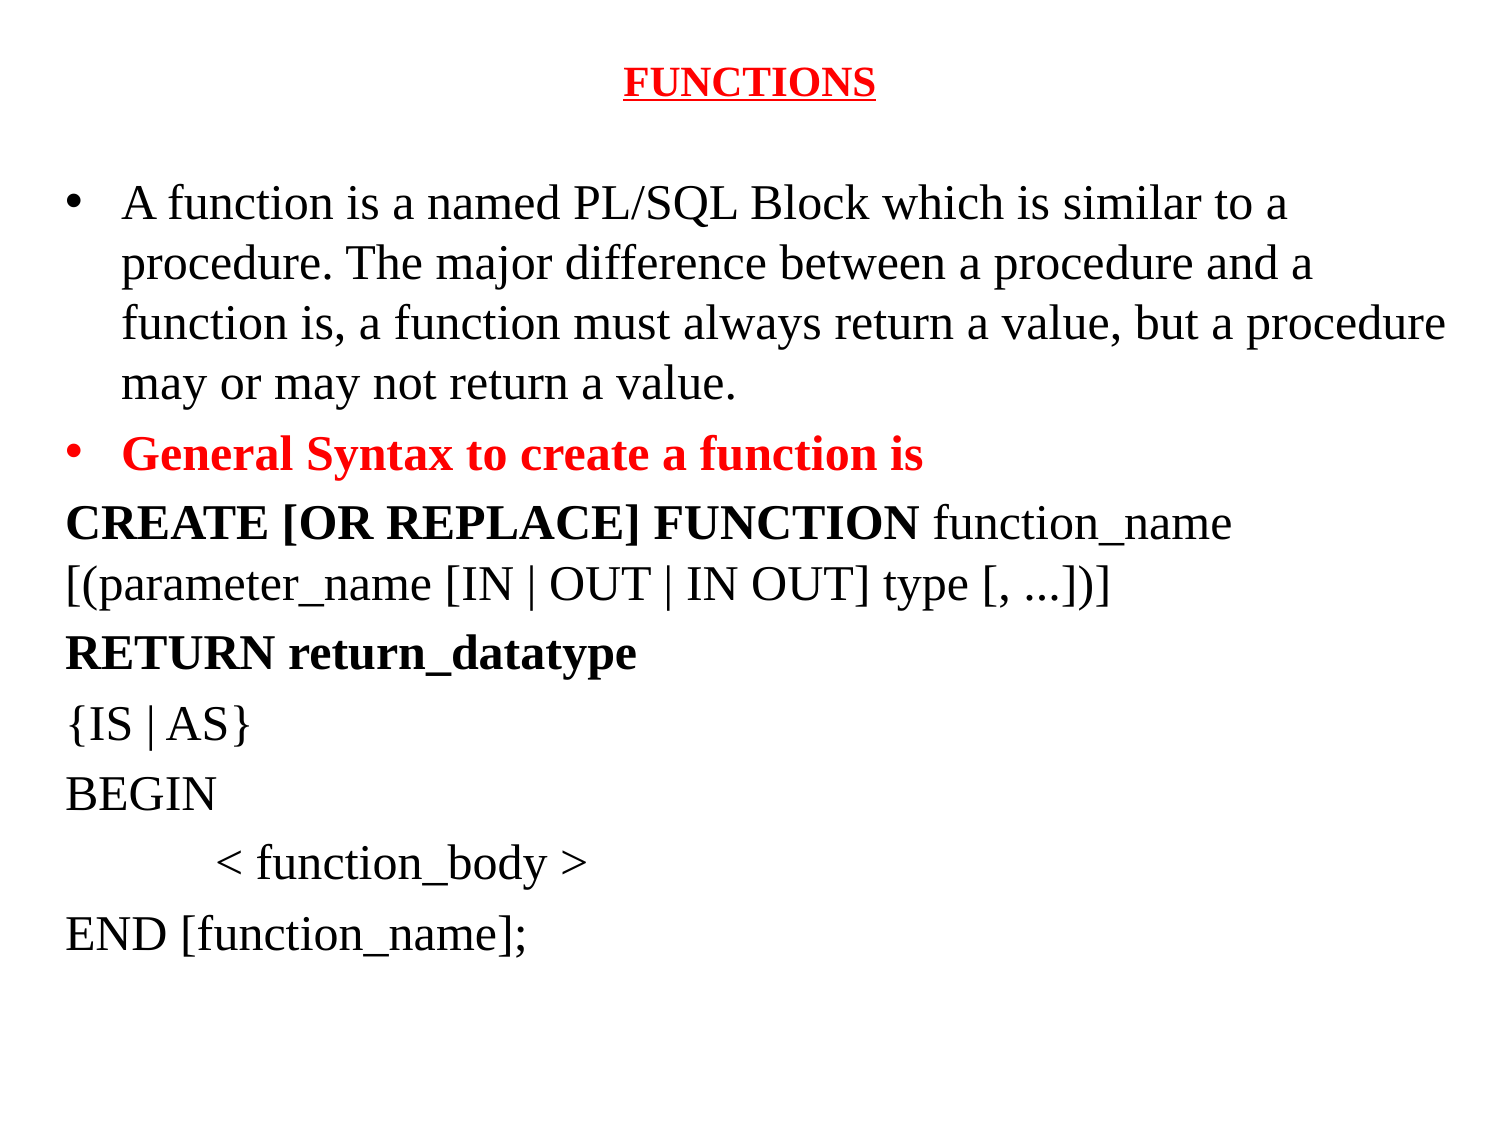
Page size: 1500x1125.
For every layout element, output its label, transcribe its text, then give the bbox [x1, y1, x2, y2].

list A function is a named PL/SQL Block which is similar to a procedure. The major difference between a procedure and a function is, a function must always return a value, but a procedure may or may not return a value. General Syntax to create a function is CREATE [OR REPLACE] FUNCTION function_name [(parameter_name [IN | OUT | IN OUT] type [, ...])] RETURN return_datatype {IS | AS} BEGIN < function_body > END [function_name]; [50, 162, 1463, 1088]
title FUNCTIONS [75, 45, 1425, 113]
